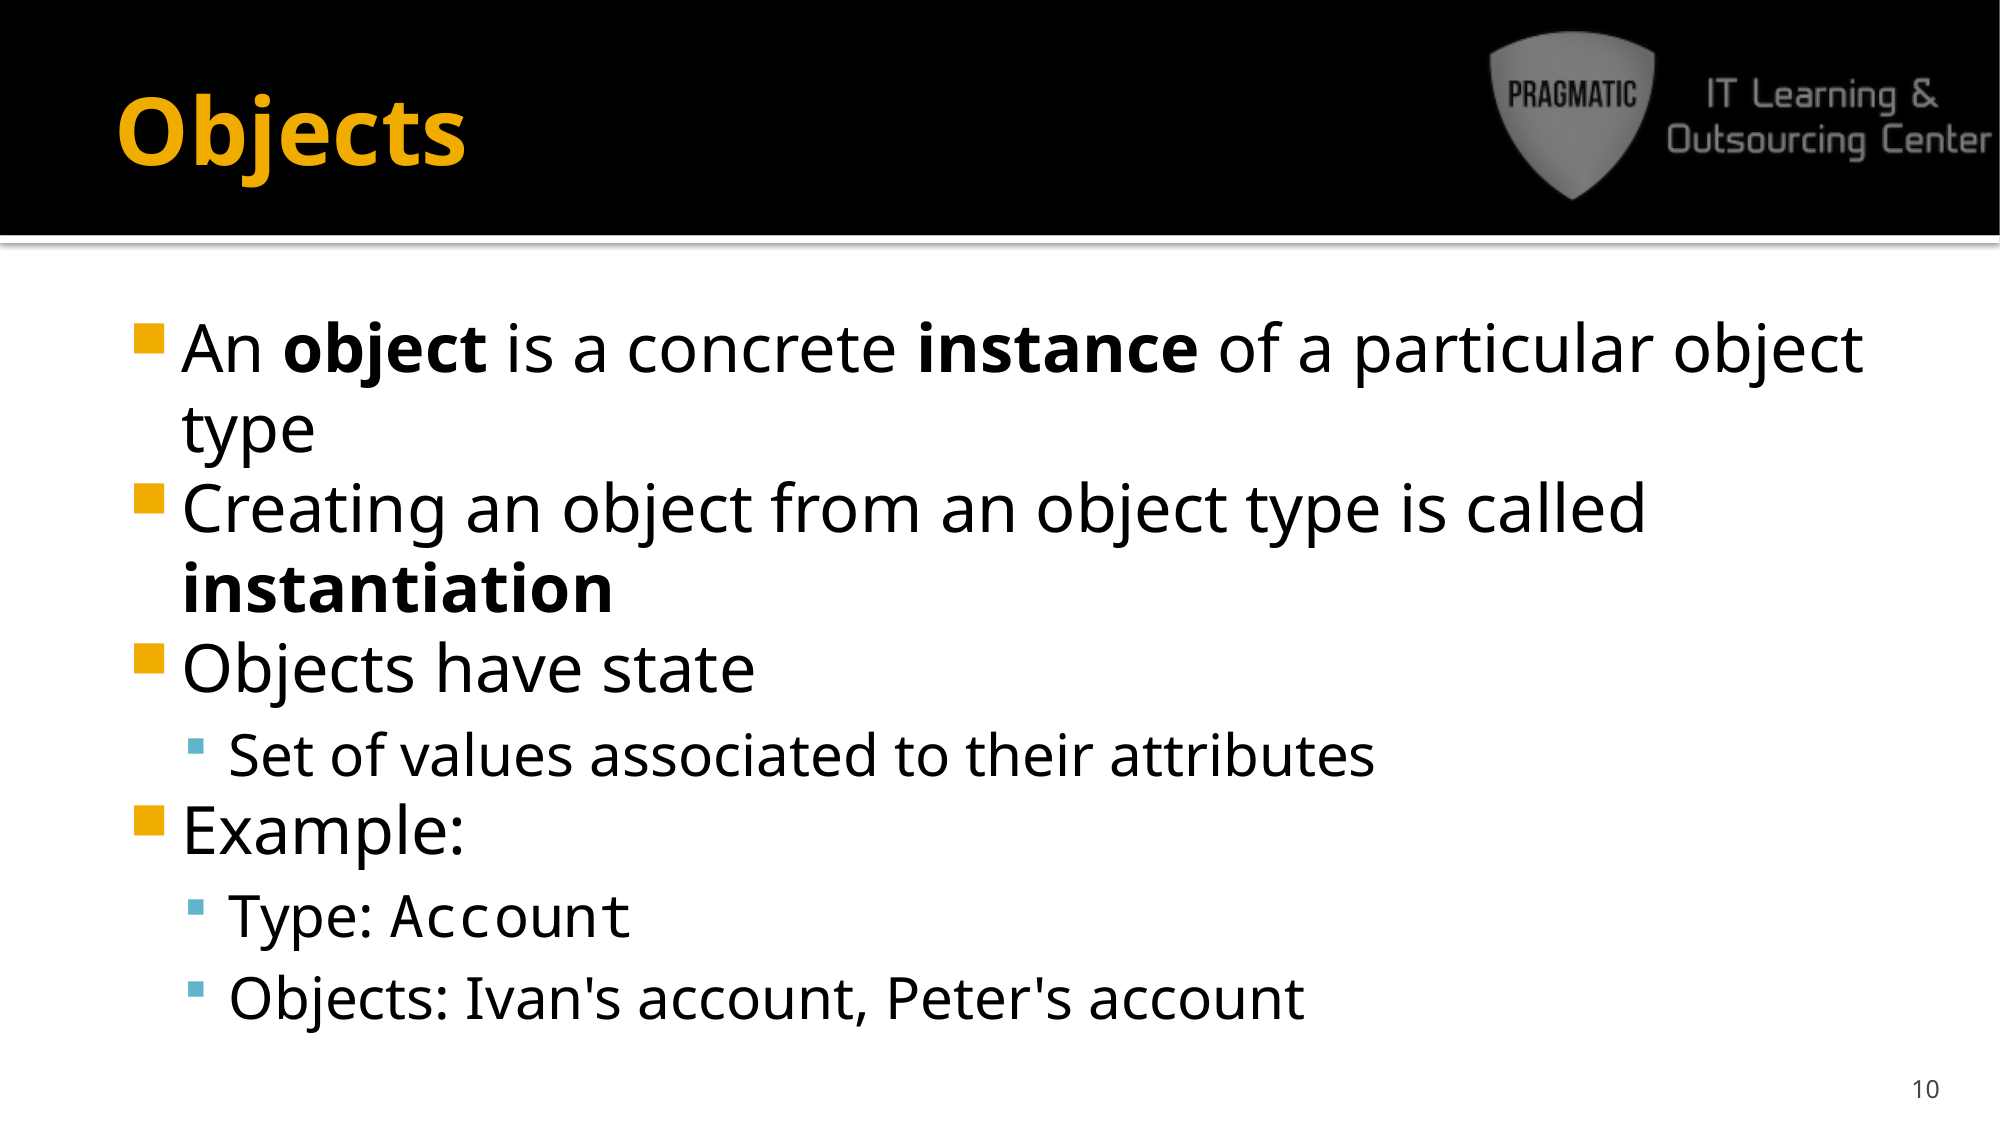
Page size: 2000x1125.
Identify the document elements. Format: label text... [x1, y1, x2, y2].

picture [1484, 24, 2000, 207]
list An object is a concrete instance of a particular object type Creating an object from an object type is called instantiation Objects have state Set of values associated to their attributes Example: Type: Account Objects: Ivan's account, Peter's account [99, 291, 1900, 1050]
title Objects [99, 25, 1475, 231]
slide_number 10 [1794, 1062, 1955, 1108]
